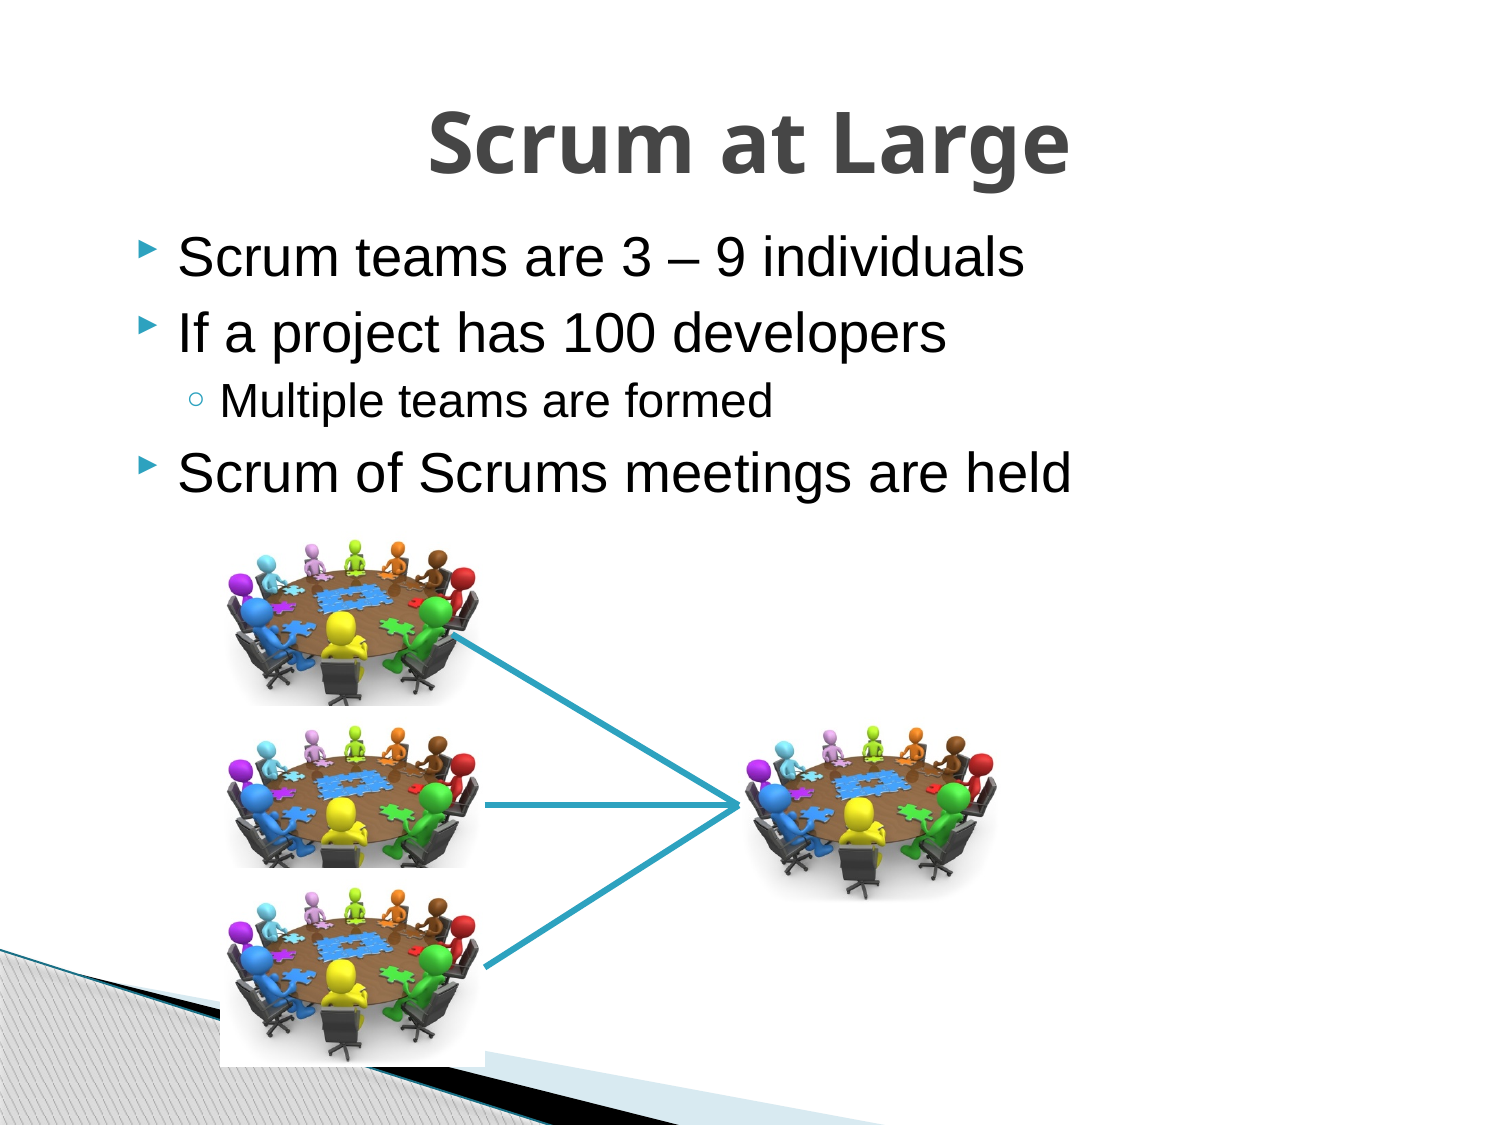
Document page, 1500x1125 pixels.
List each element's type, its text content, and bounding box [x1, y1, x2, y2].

picture [220, 520, 485, 1067]
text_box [451, 634, 739, 806]
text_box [484, 806, 739, 968]
list Scrum teams are 3 – 9 individuals If a project has 100 developers Multiple teams are formed Scrum of Scrums meetings are held [102, 212, 1453, 955]
title Scrum at Large [75, 45, 1425, 233]
picture [739, 706, 1003, 905]
